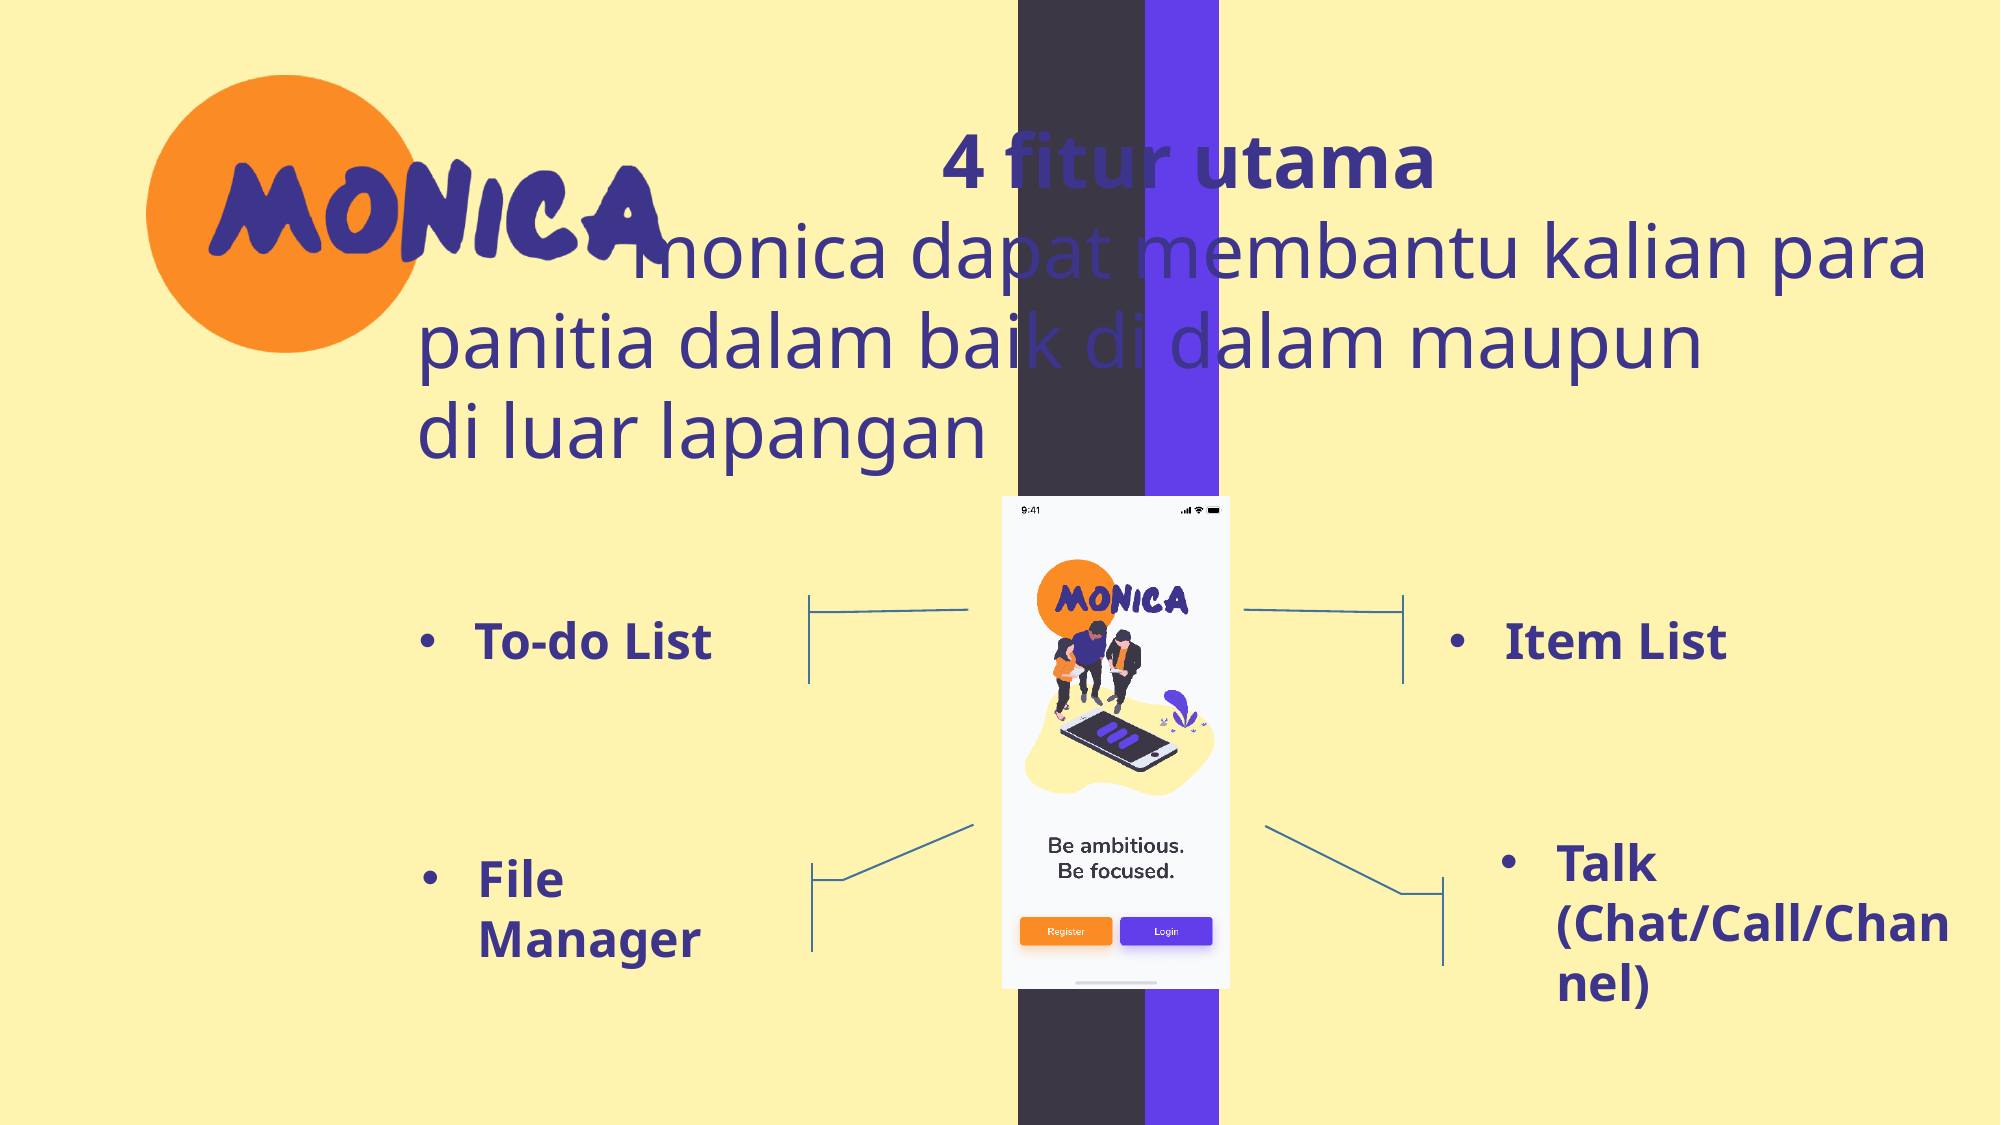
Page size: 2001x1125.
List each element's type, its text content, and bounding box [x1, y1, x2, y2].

text_box To-do List [808, 595, 969, 684]
text_box To-do List [404, 595, 778, 684]
text_box File Manager [407, 863, 781, 952]
text_box 4 fitur utama monica dapat membantu kalian para panitia dalam baik di dalam maupun di luar lapangan [401, 106, 1965, 481]
text_box File Manager [811, 823, 974, 952]
text_box [1145, 481, 1219, 496]
text_box [1018, 481, 1145, 496]
text_box Item List [1434, 595, 1808, 684]
text_box [1145, 989, 1219, 1125]
text_box Item List [1243, 595, 1404, 684]
text_box Talk (Chat/Call/Channel) [1264, 825, 1444, 966]
text_box [1018, 989, 1145, 1125]
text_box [1018, 0, 1218, 347]
picture [146, 75, 668, 353]
text_box Talk (Chat/Call/Channel) [1485, 877, 1991, 966]
picture [1002, 496, 1230, 989]
